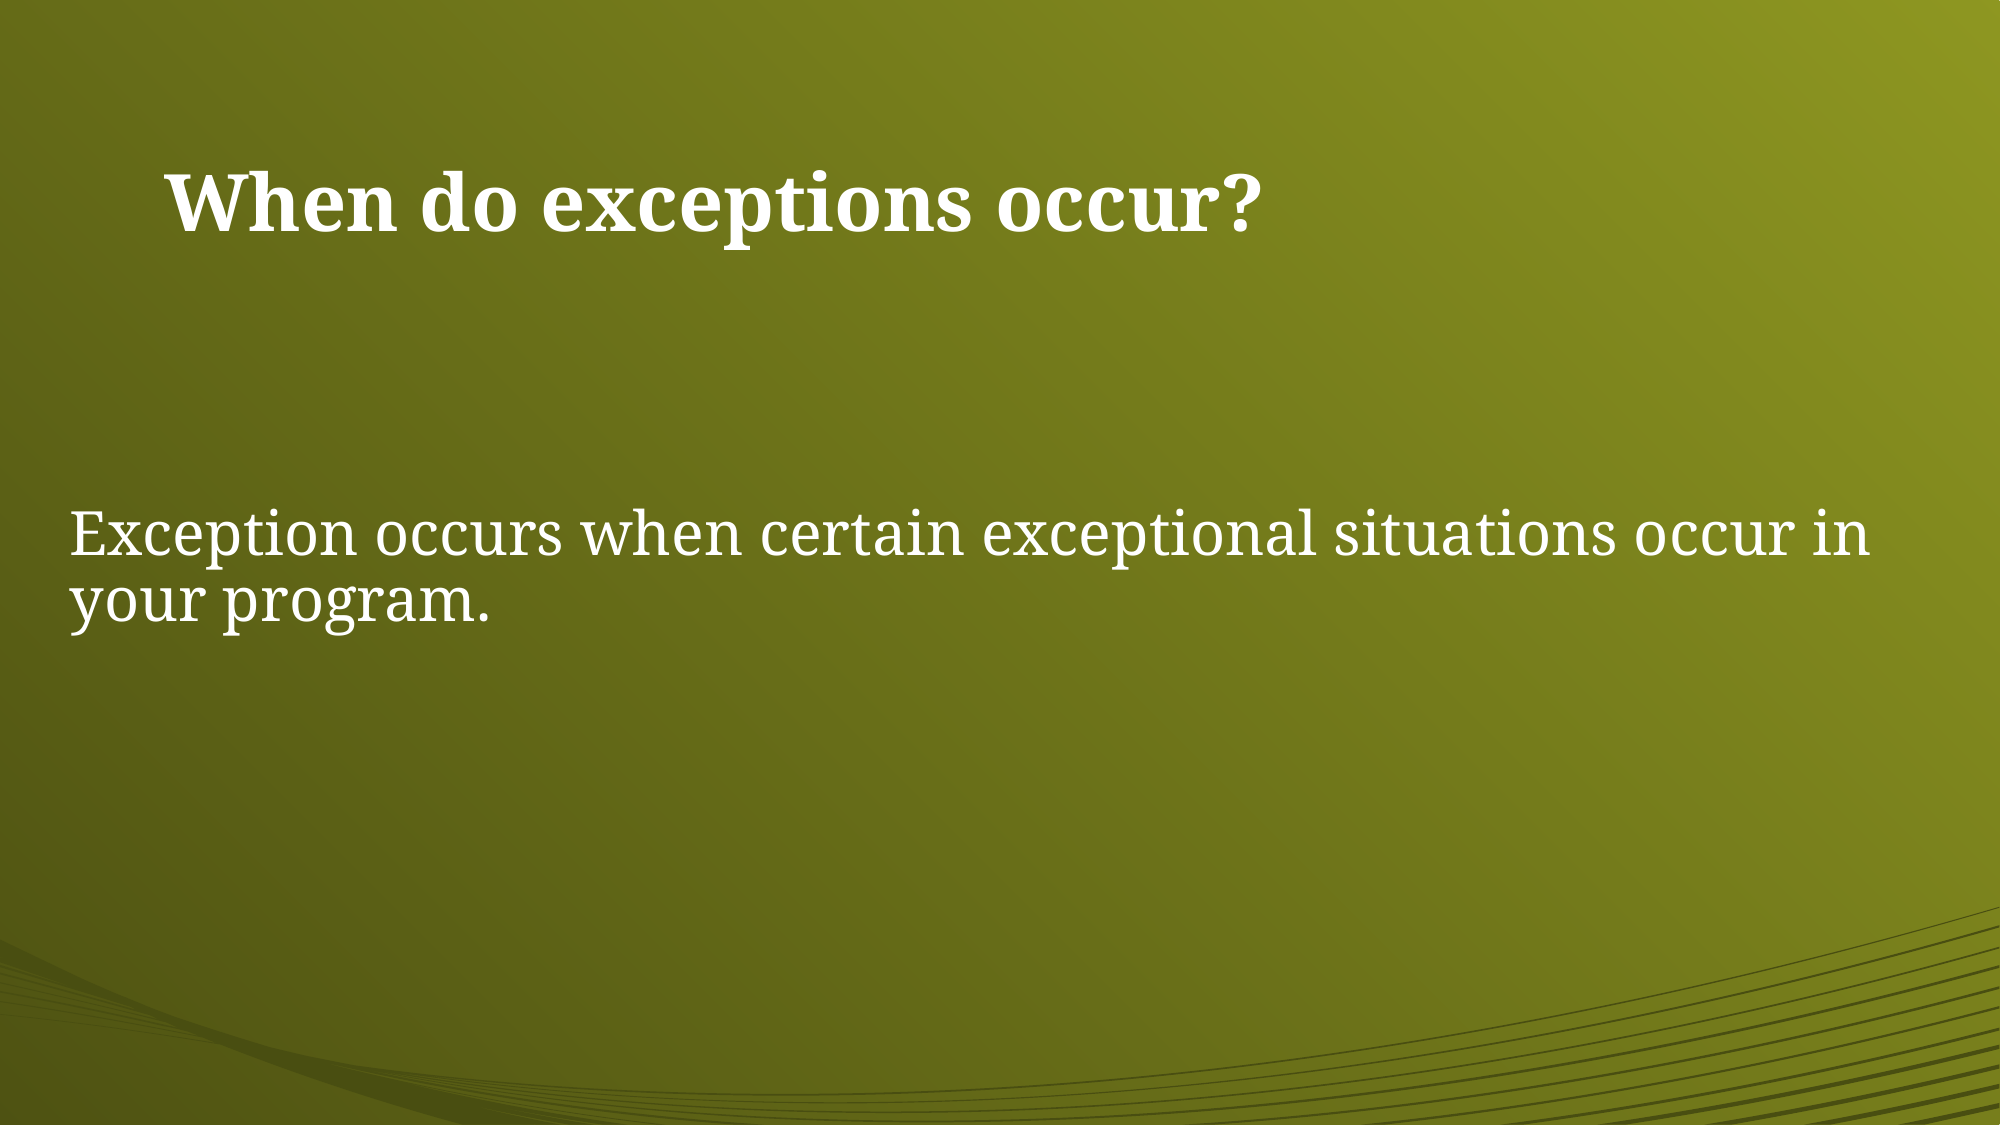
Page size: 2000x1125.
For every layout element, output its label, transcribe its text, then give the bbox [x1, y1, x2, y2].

list Exception occurs when certain exceptional situations occur in your program. [54, 299, 1957, 988]
title When do exceptions occur? [149, 65, 1750, 257]
